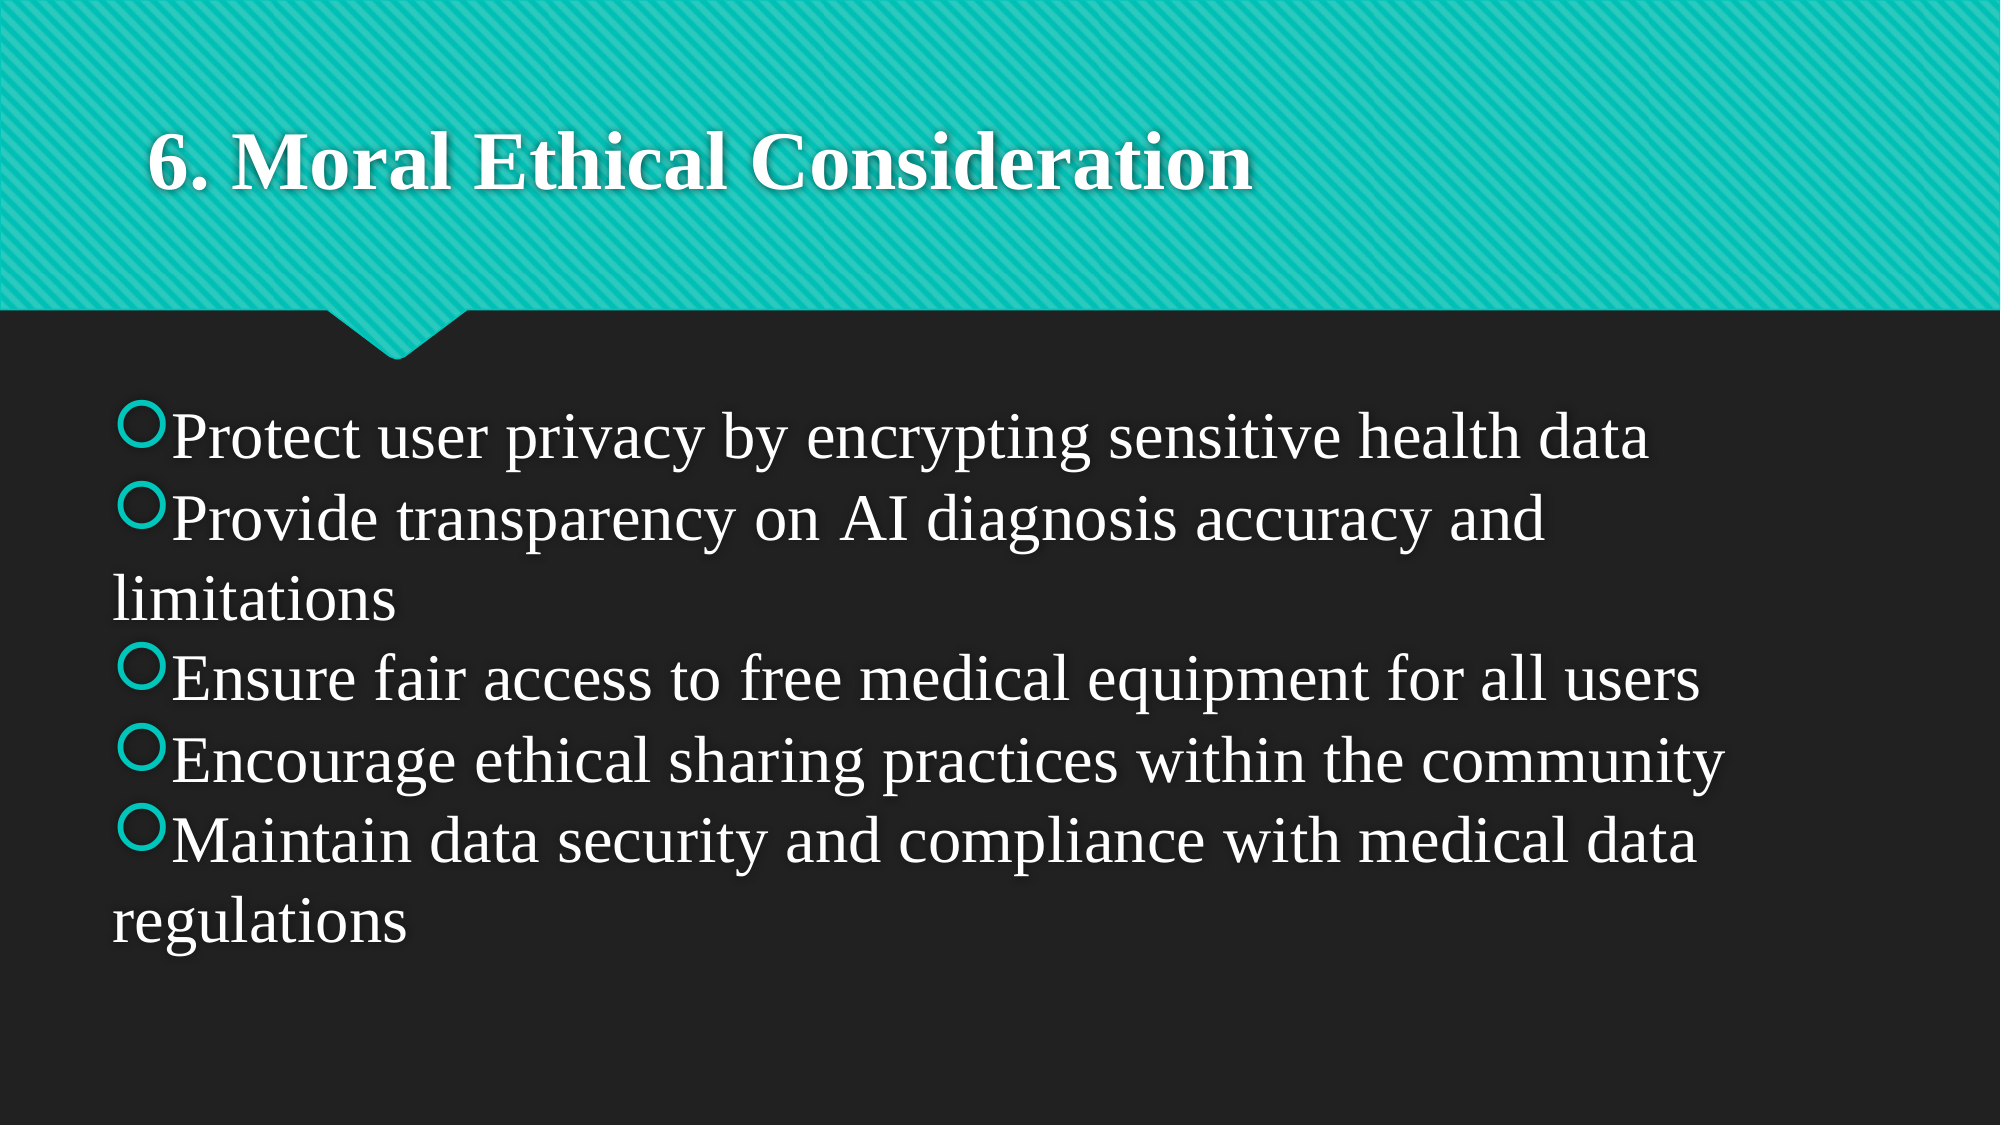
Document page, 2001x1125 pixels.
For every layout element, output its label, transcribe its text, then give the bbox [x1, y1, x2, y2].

list Protect user privacy by encrypting sensitive health data Provide transparency on AI diagnosis accuracy and limitations Ensure fair access to free medical equipment for all users Encourage ethical sharing practices within the community Maintain data security and compliance with medical data regulations [97, 280, 1829, 1068]
title 6. Moral Ethical Consideration [132, 73, 1868, 314]
